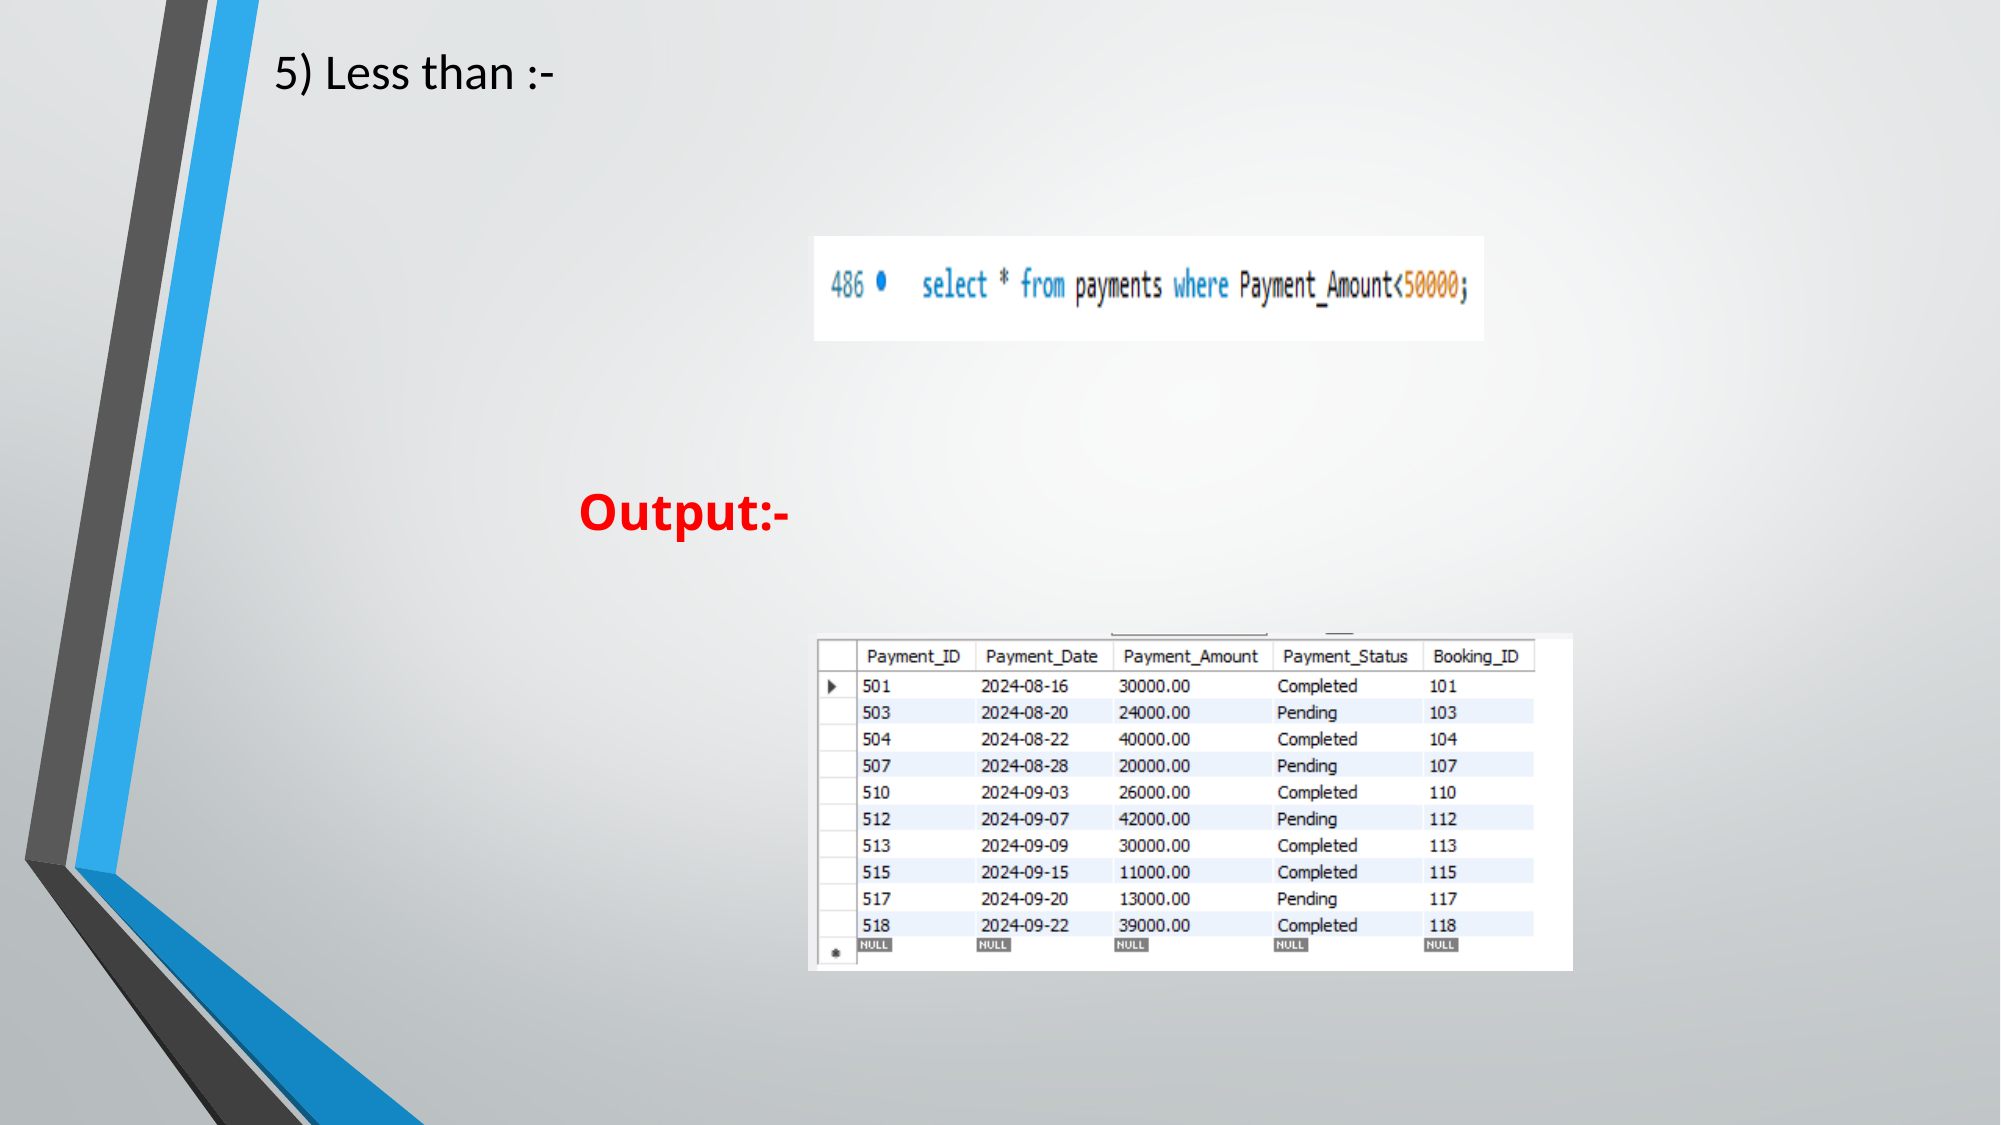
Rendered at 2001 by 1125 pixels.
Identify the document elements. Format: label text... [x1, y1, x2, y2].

text_box Output:- [323, 473, 1324, 549]
picture [807, 633, 1573, 972]
picture [807, 236, 1484, 341]
text_box 5) Less than :- [258, 32, 1259, 107]
